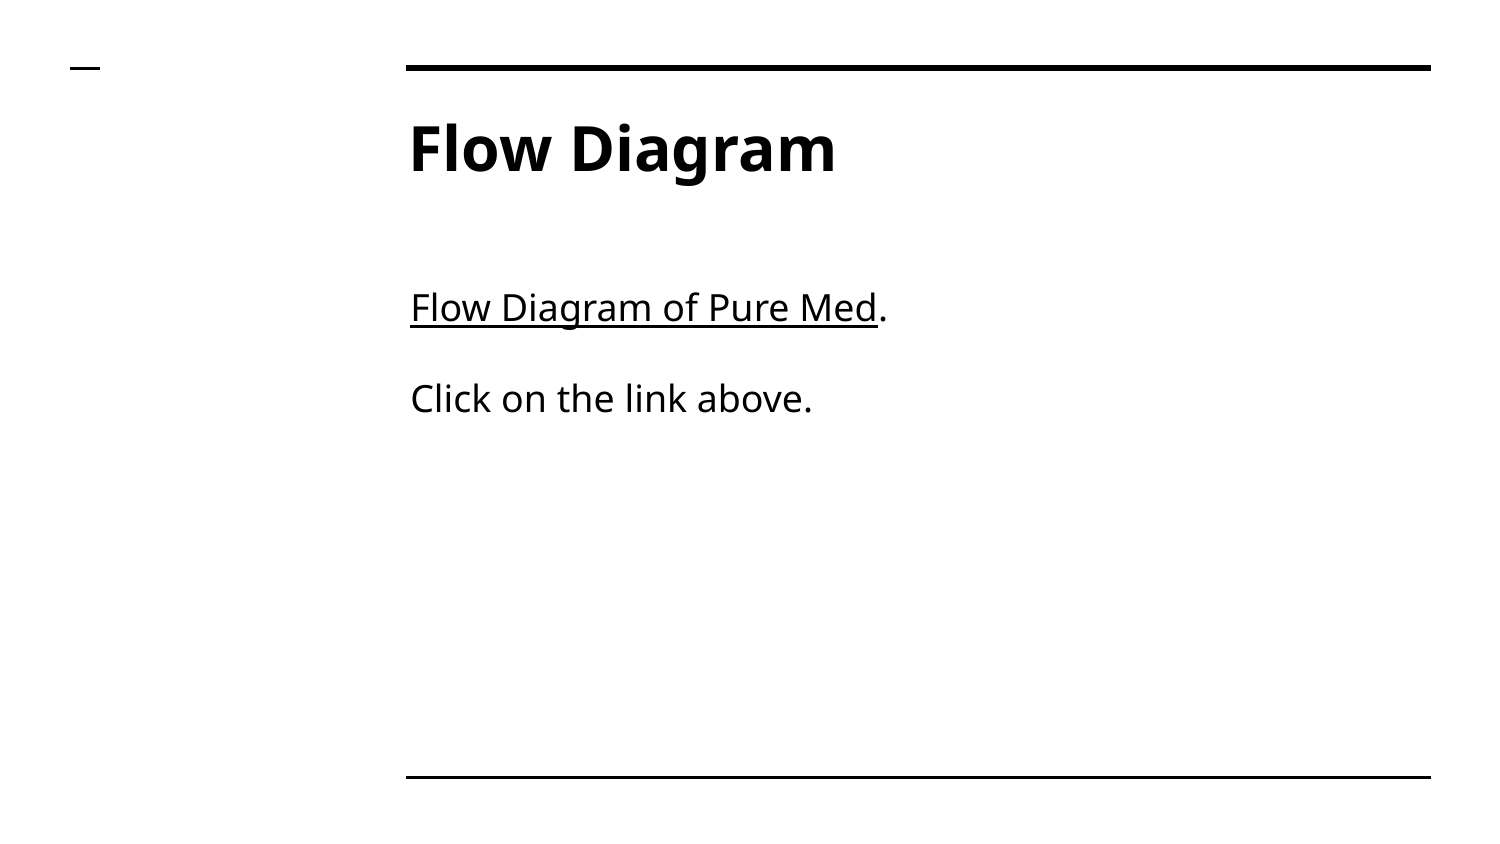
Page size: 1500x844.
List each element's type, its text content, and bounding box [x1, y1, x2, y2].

title Flow Diagram [393, 94, 1431, 199]
list Flow Diagram of Pure Med. Click on the link above. [395, 261, 1433, 755]
